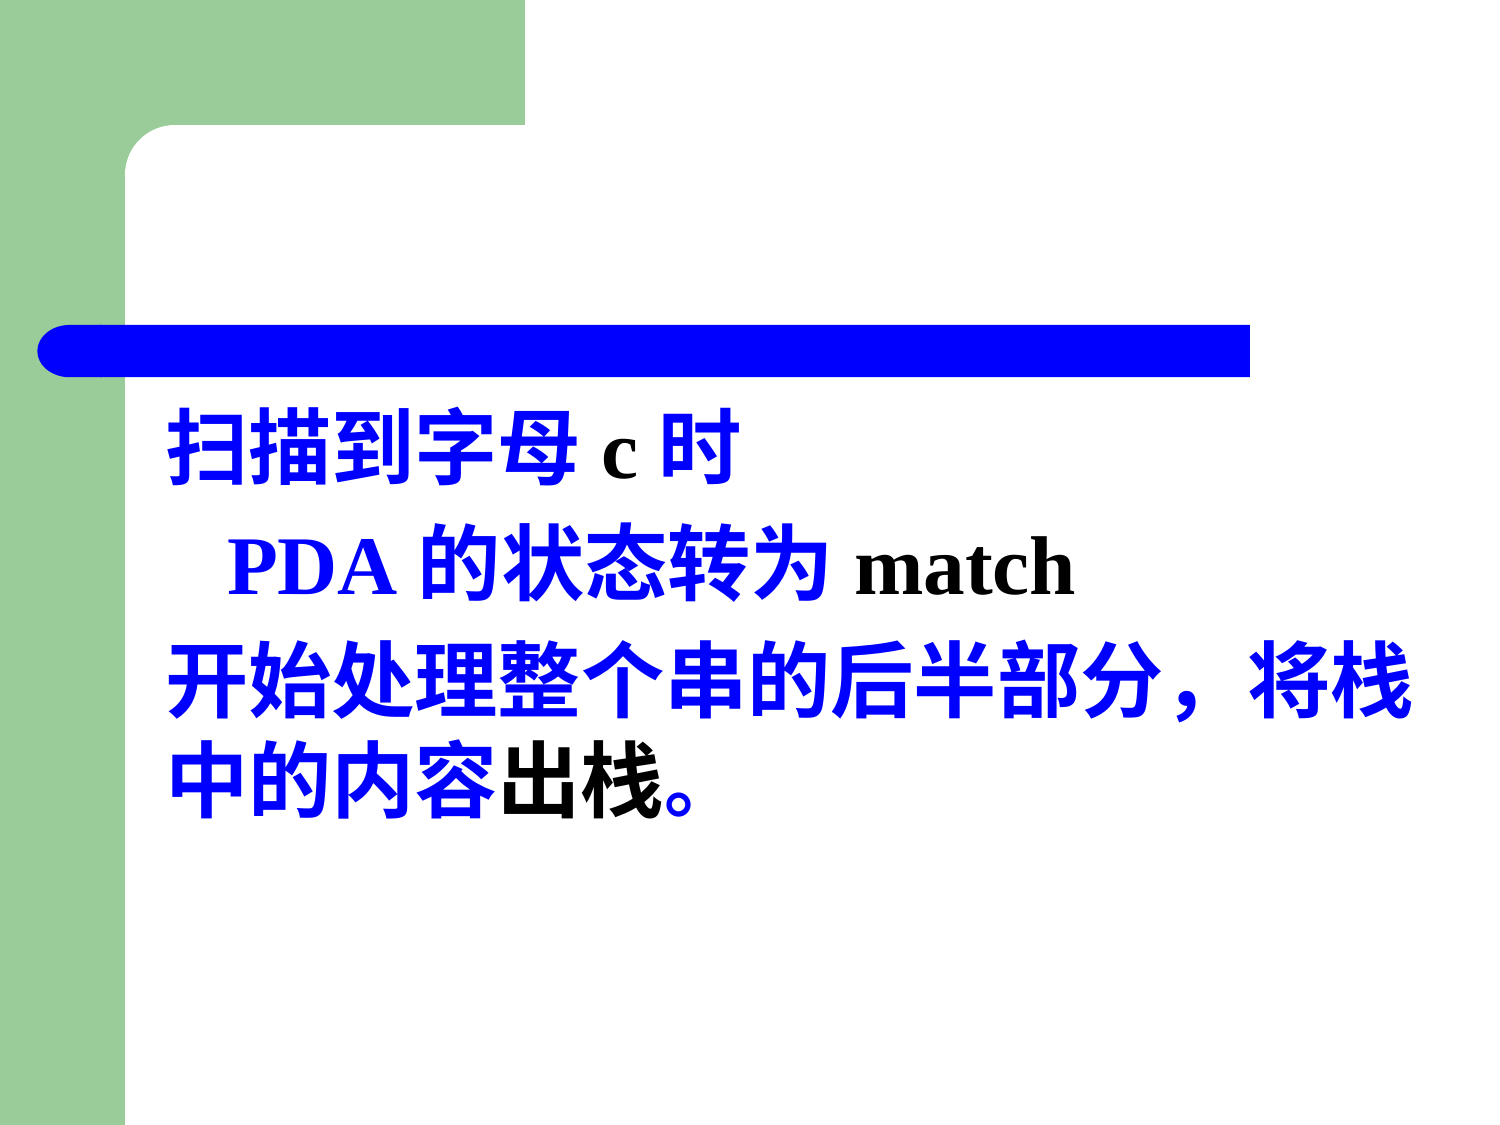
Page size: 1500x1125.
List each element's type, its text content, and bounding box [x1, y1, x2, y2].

list 扫描到字母c时 PDA的状态转为match 开始处理整个串的后半部分，将栈中的内容出栈。 [149, 387, 1463, 1001]
